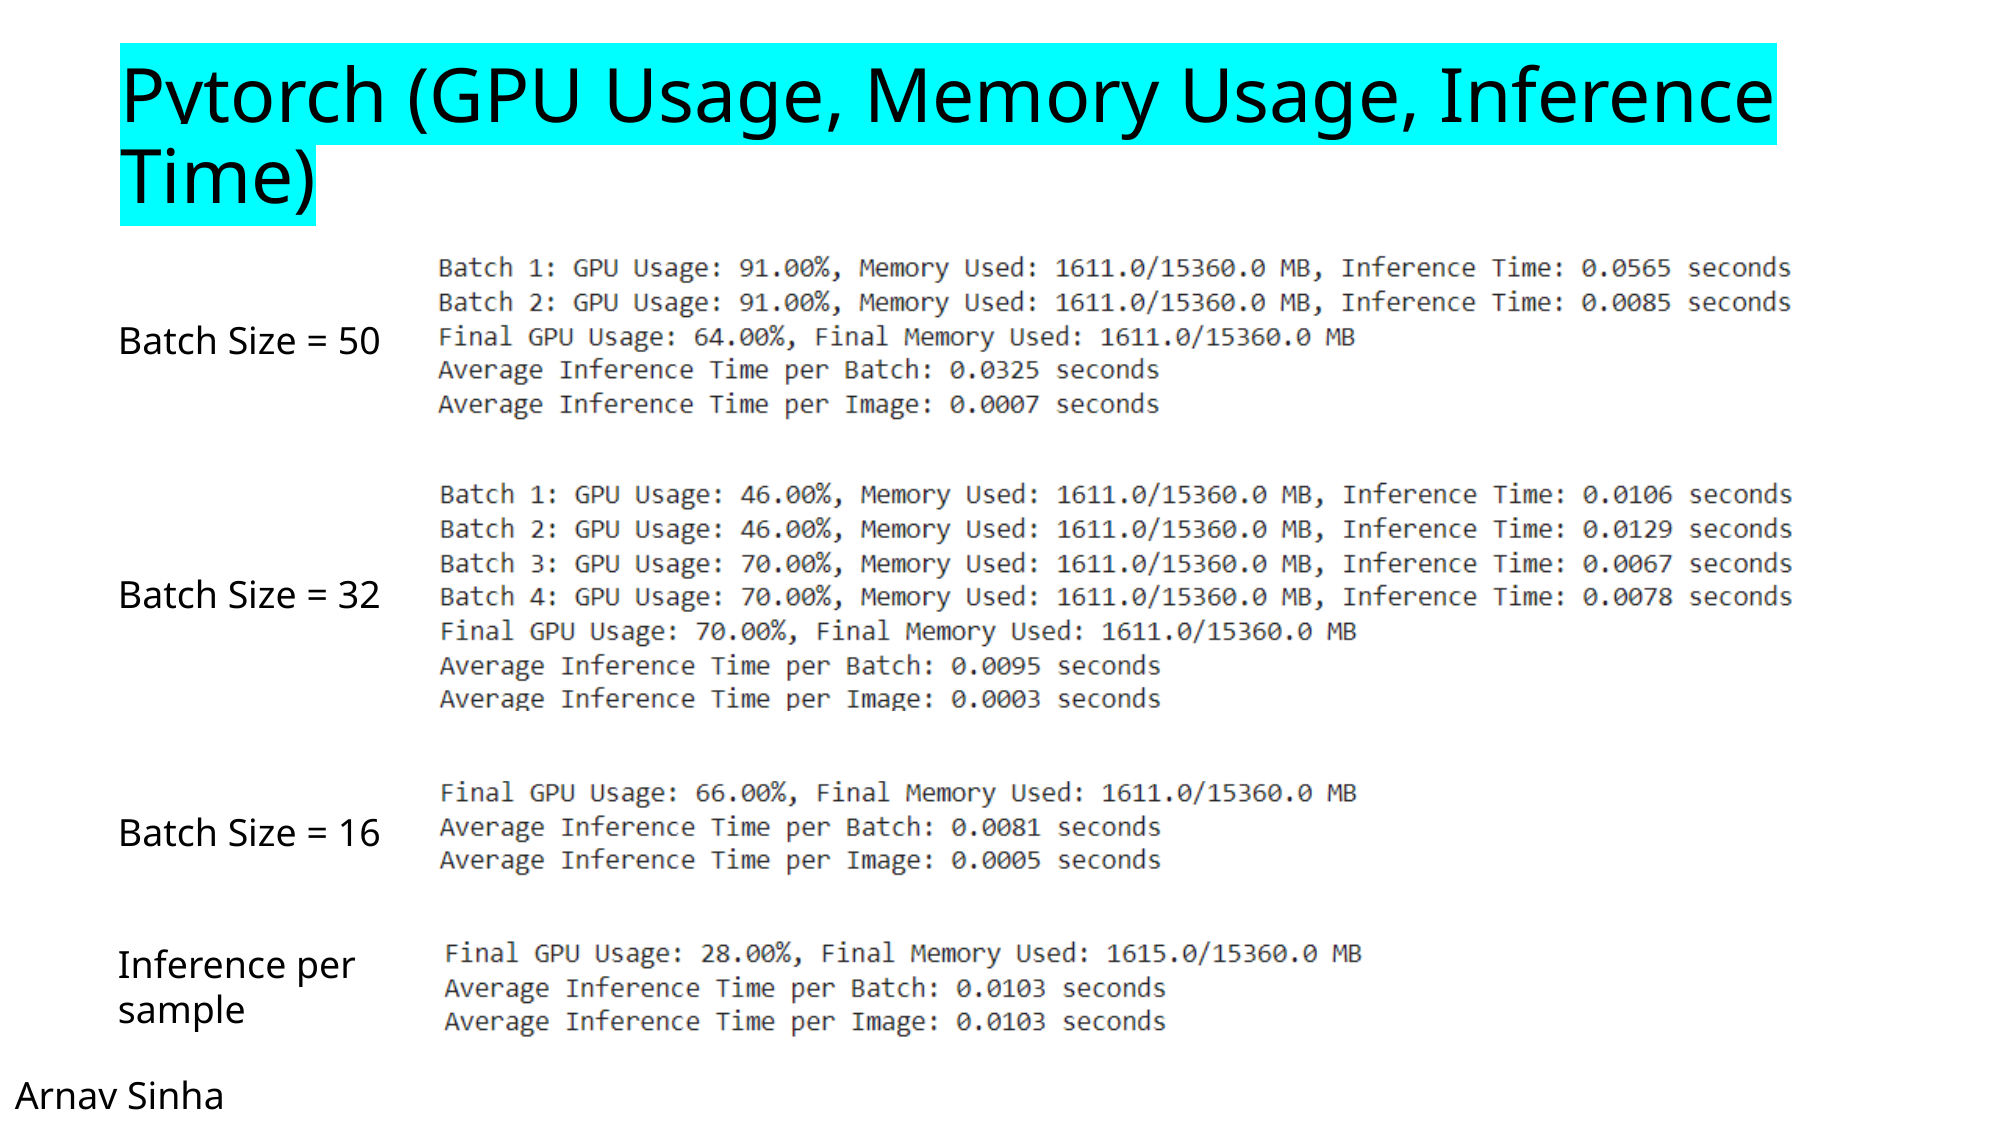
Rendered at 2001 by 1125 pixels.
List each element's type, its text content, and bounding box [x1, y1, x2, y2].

picture [429, 937, 1378, 1041]
text_box Batch Size = 16 [103, 801, 407, 862]
text_box Batch Size = 32 [103, 563, 429, 623]
picture [429, 780, 1436, 884]
text_box Inference per sample [103, 933, 407, 1039]
picture [429, 472, 1812, 711]
text_box Batch Size = 50 [103, 309, 429, 370]
text_box Arnav Sinha [0, 1064, 1000, 1125]
picture [429, 247, 1831, 433]
title Pytorch (GPU Usage, Memory Usage, Inference Time) [105, 30, 1831, 248]
